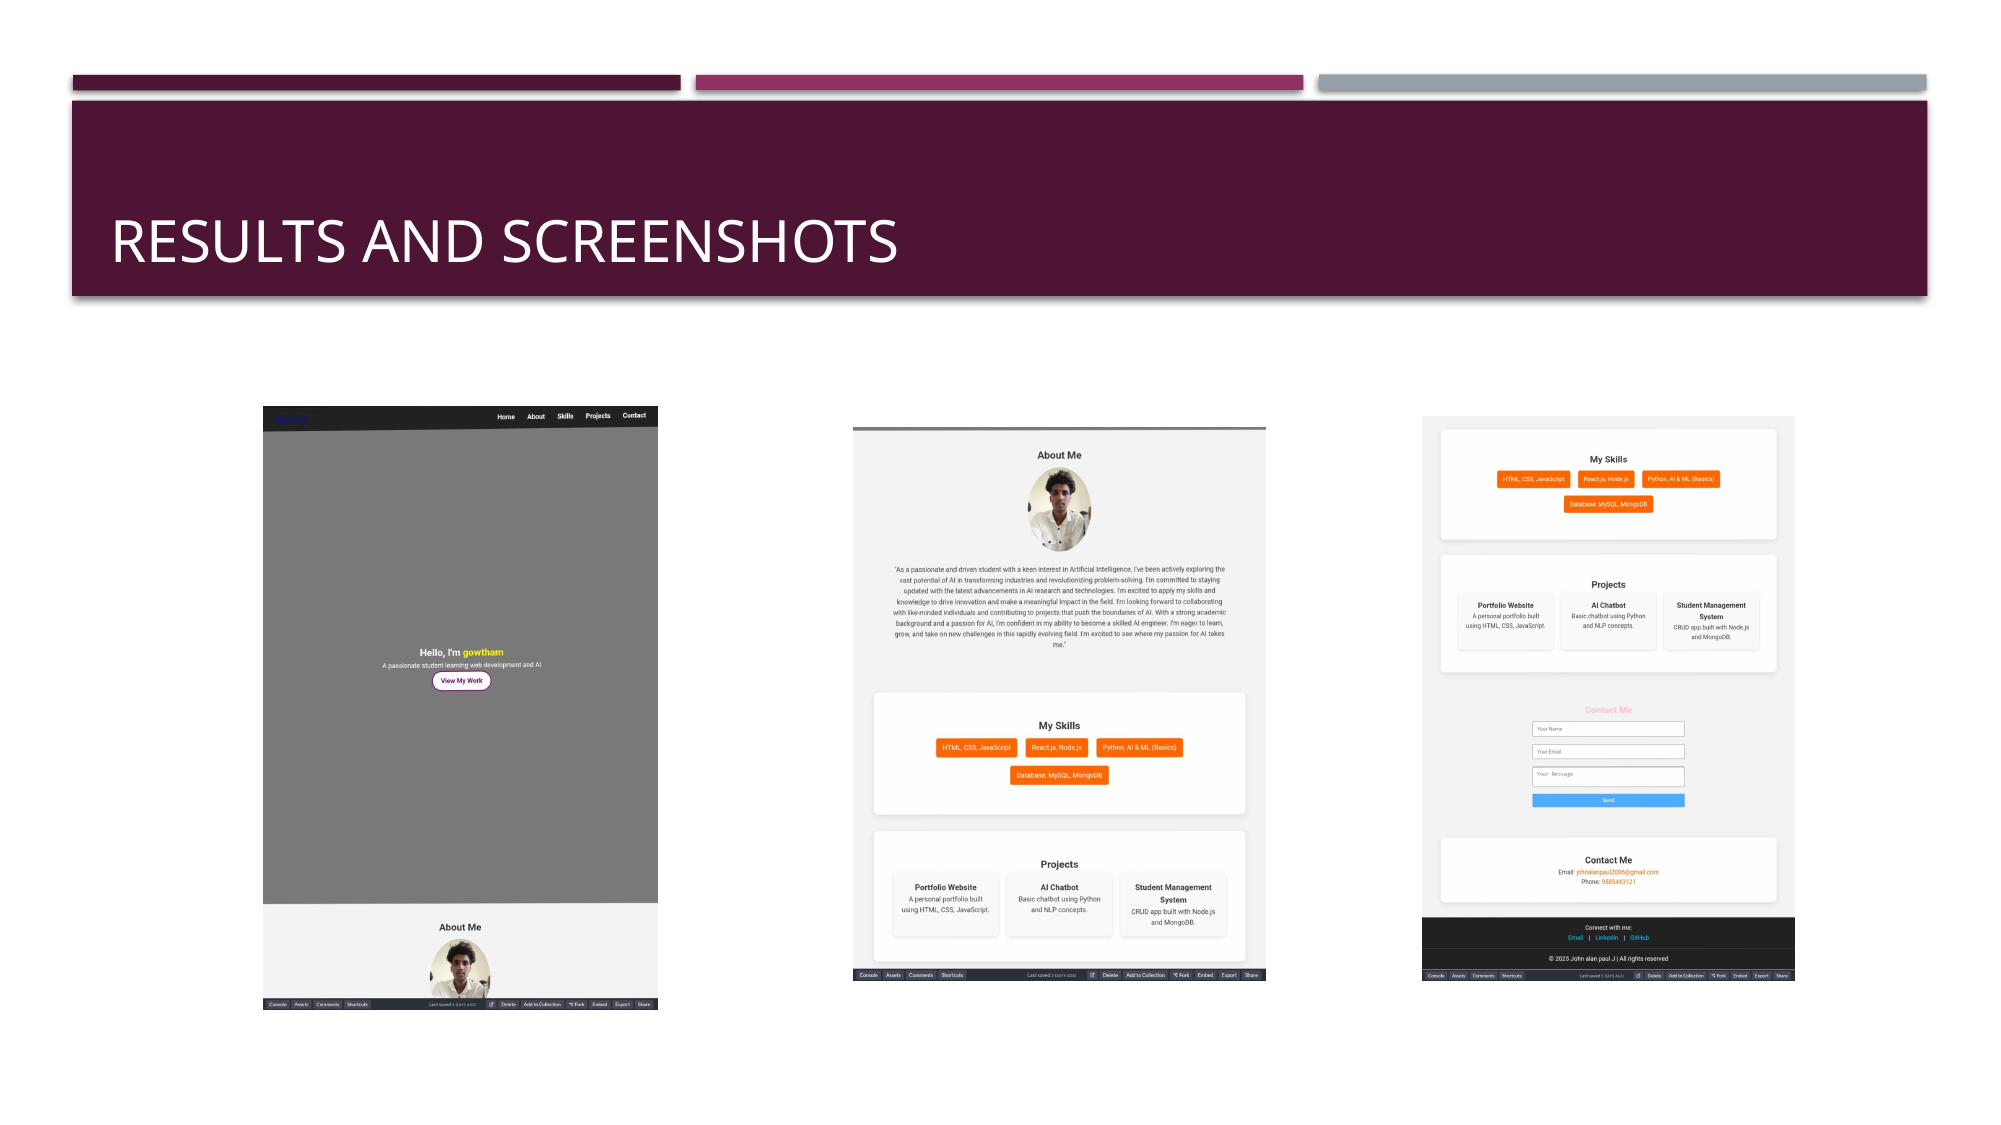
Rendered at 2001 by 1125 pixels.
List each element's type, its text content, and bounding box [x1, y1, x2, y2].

picture [853, 427, 1267, 981]
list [263, 405, 659, 1011]
title RESULTS AND SCREENSHOTS [95, 115, 1905, 282]
picture [1422, 416, 1796, 981]
